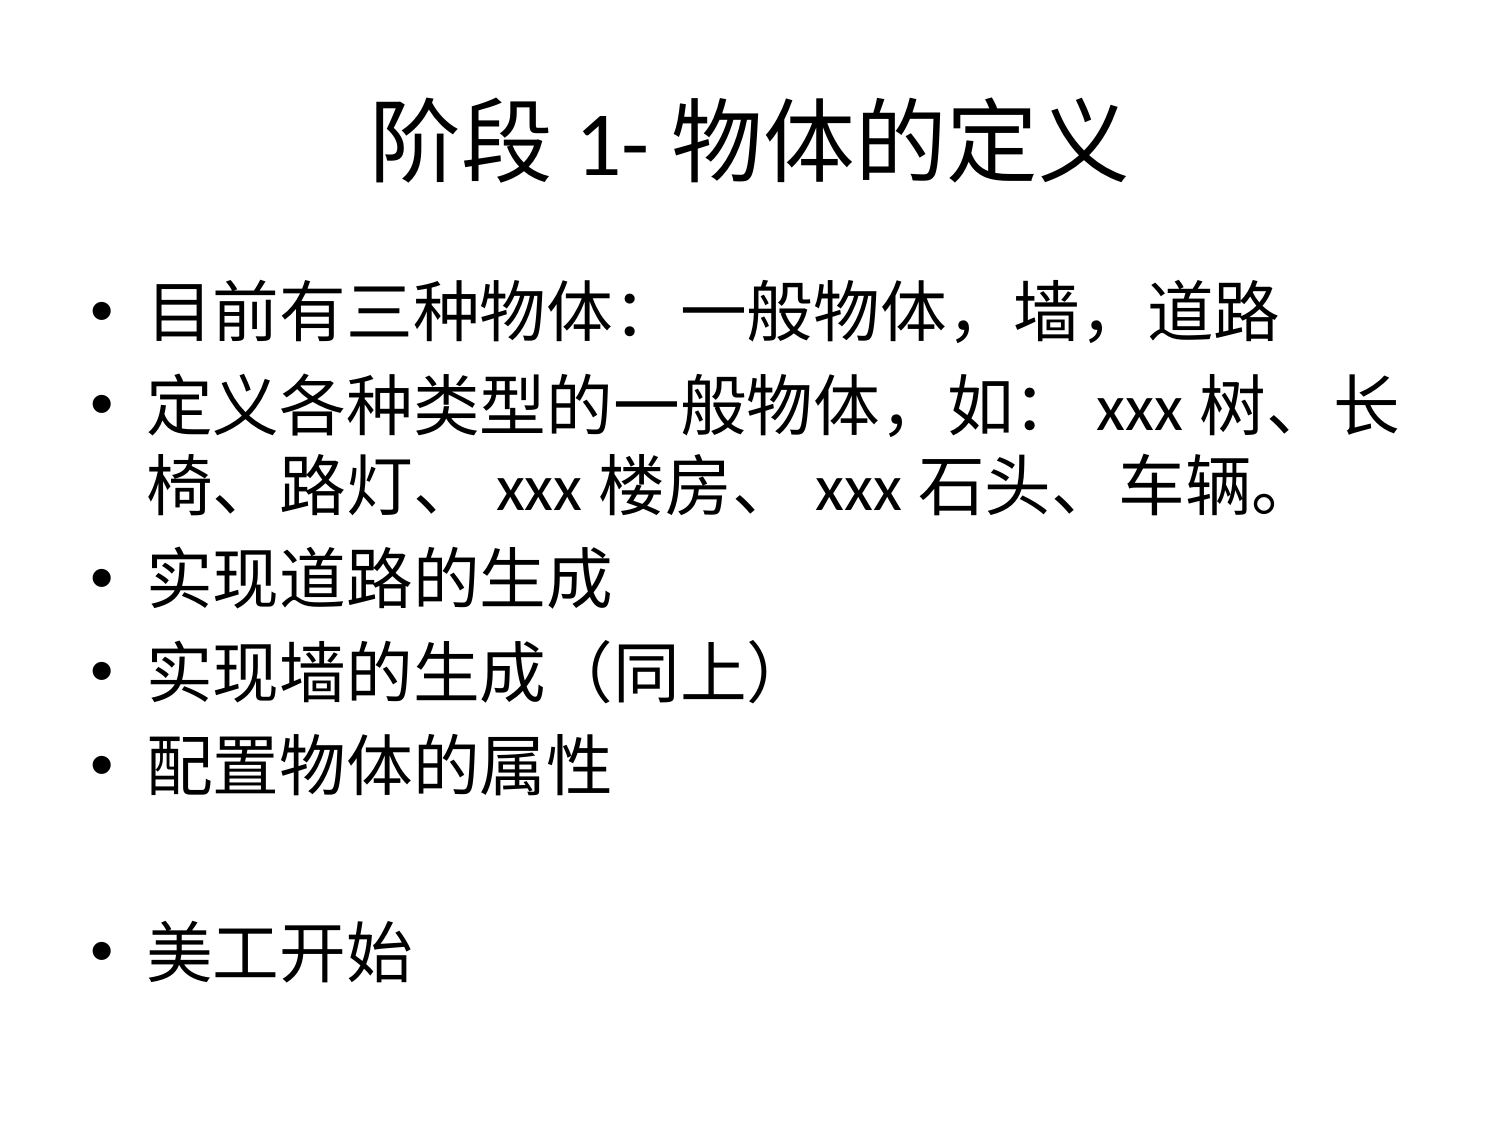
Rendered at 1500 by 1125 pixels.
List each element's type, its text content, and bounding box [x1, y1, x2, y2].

title 阶段1-物体的定义 [75, 45, 1425, 233]
list 目前有三种物体：一般物体，墙，道路 定义各种类型的一般物体，如：xxx树、长椅、路灯、xxx楼房、xxx石头、车辆。 实现道路的生成 实现墙的生成（同上） 配置物体的属性 美工开始 [75, 262, 1425, 1005]
